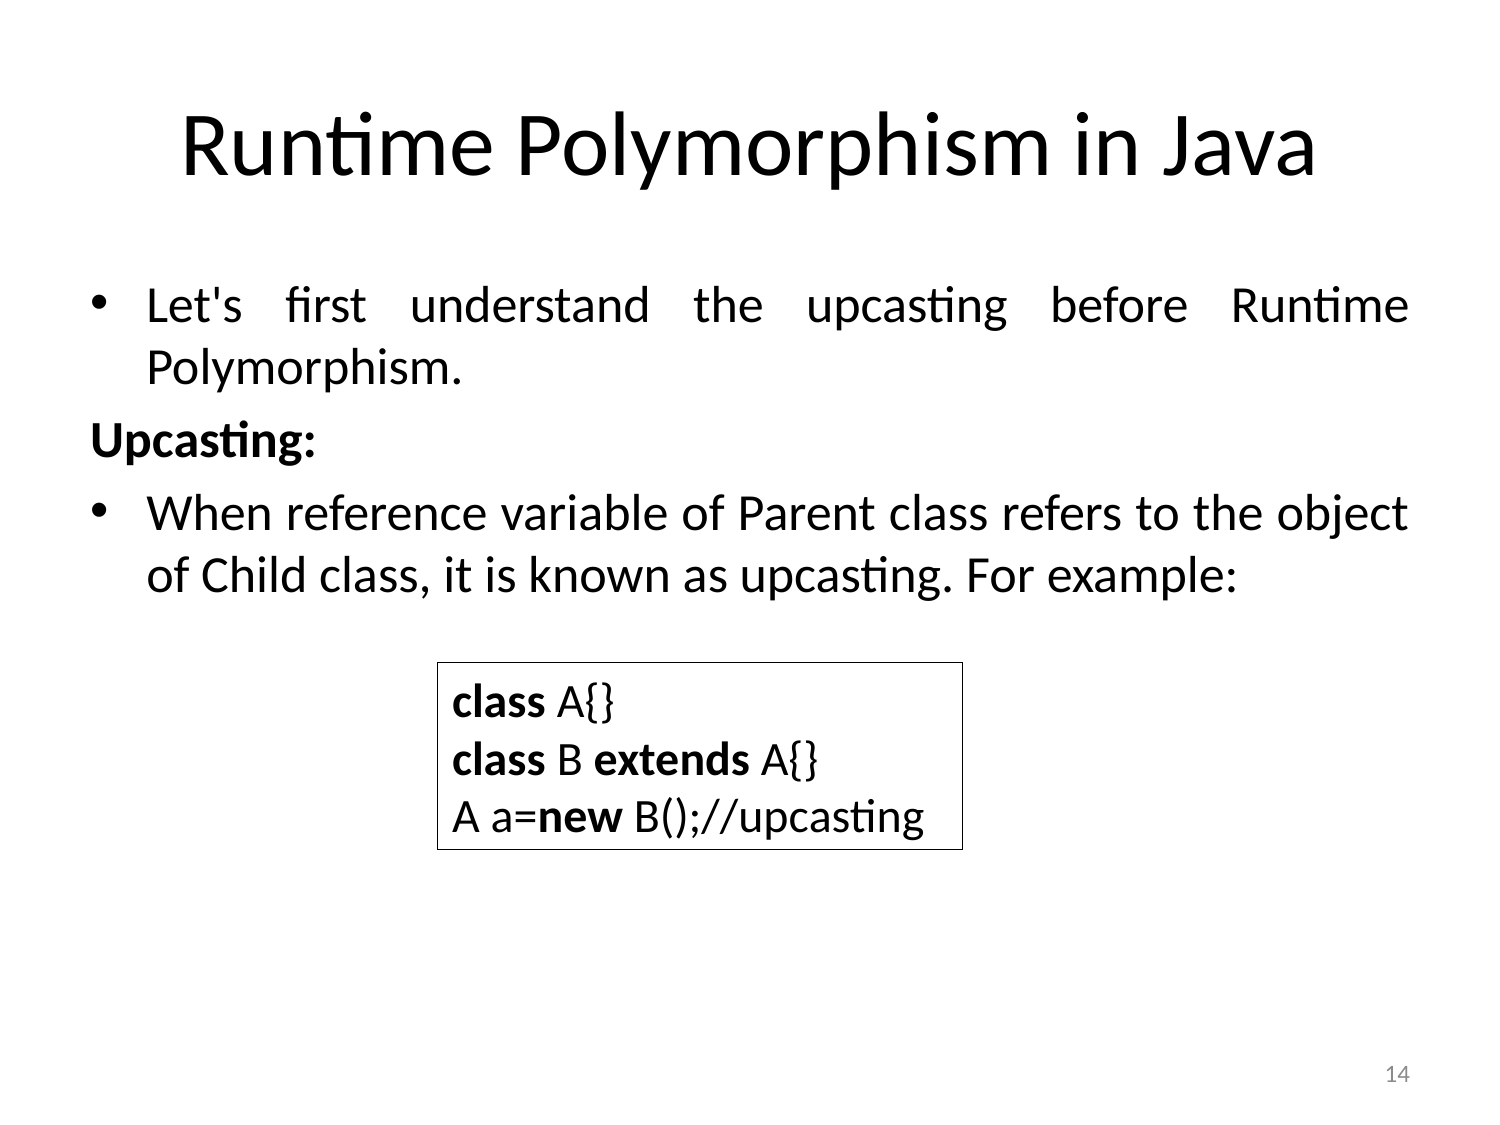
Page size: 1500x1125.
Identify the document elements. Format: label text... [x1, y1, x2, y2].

list Let's first understand the upcasting before Runtime Polymorphism. Upcasting: When reference variable of Parent class refers to the object of Child class, it is known as upcasting. For example: [75, 262, 1425, 1005]
title Runtime Polymorphism in Java [75, 45, 1425, 233]
slide_number 14 [1074, 1042, 1425, 1103]
text_box class A{} class B extends A{} A a=new B();//upcasting [437, 662, 963, 850]
